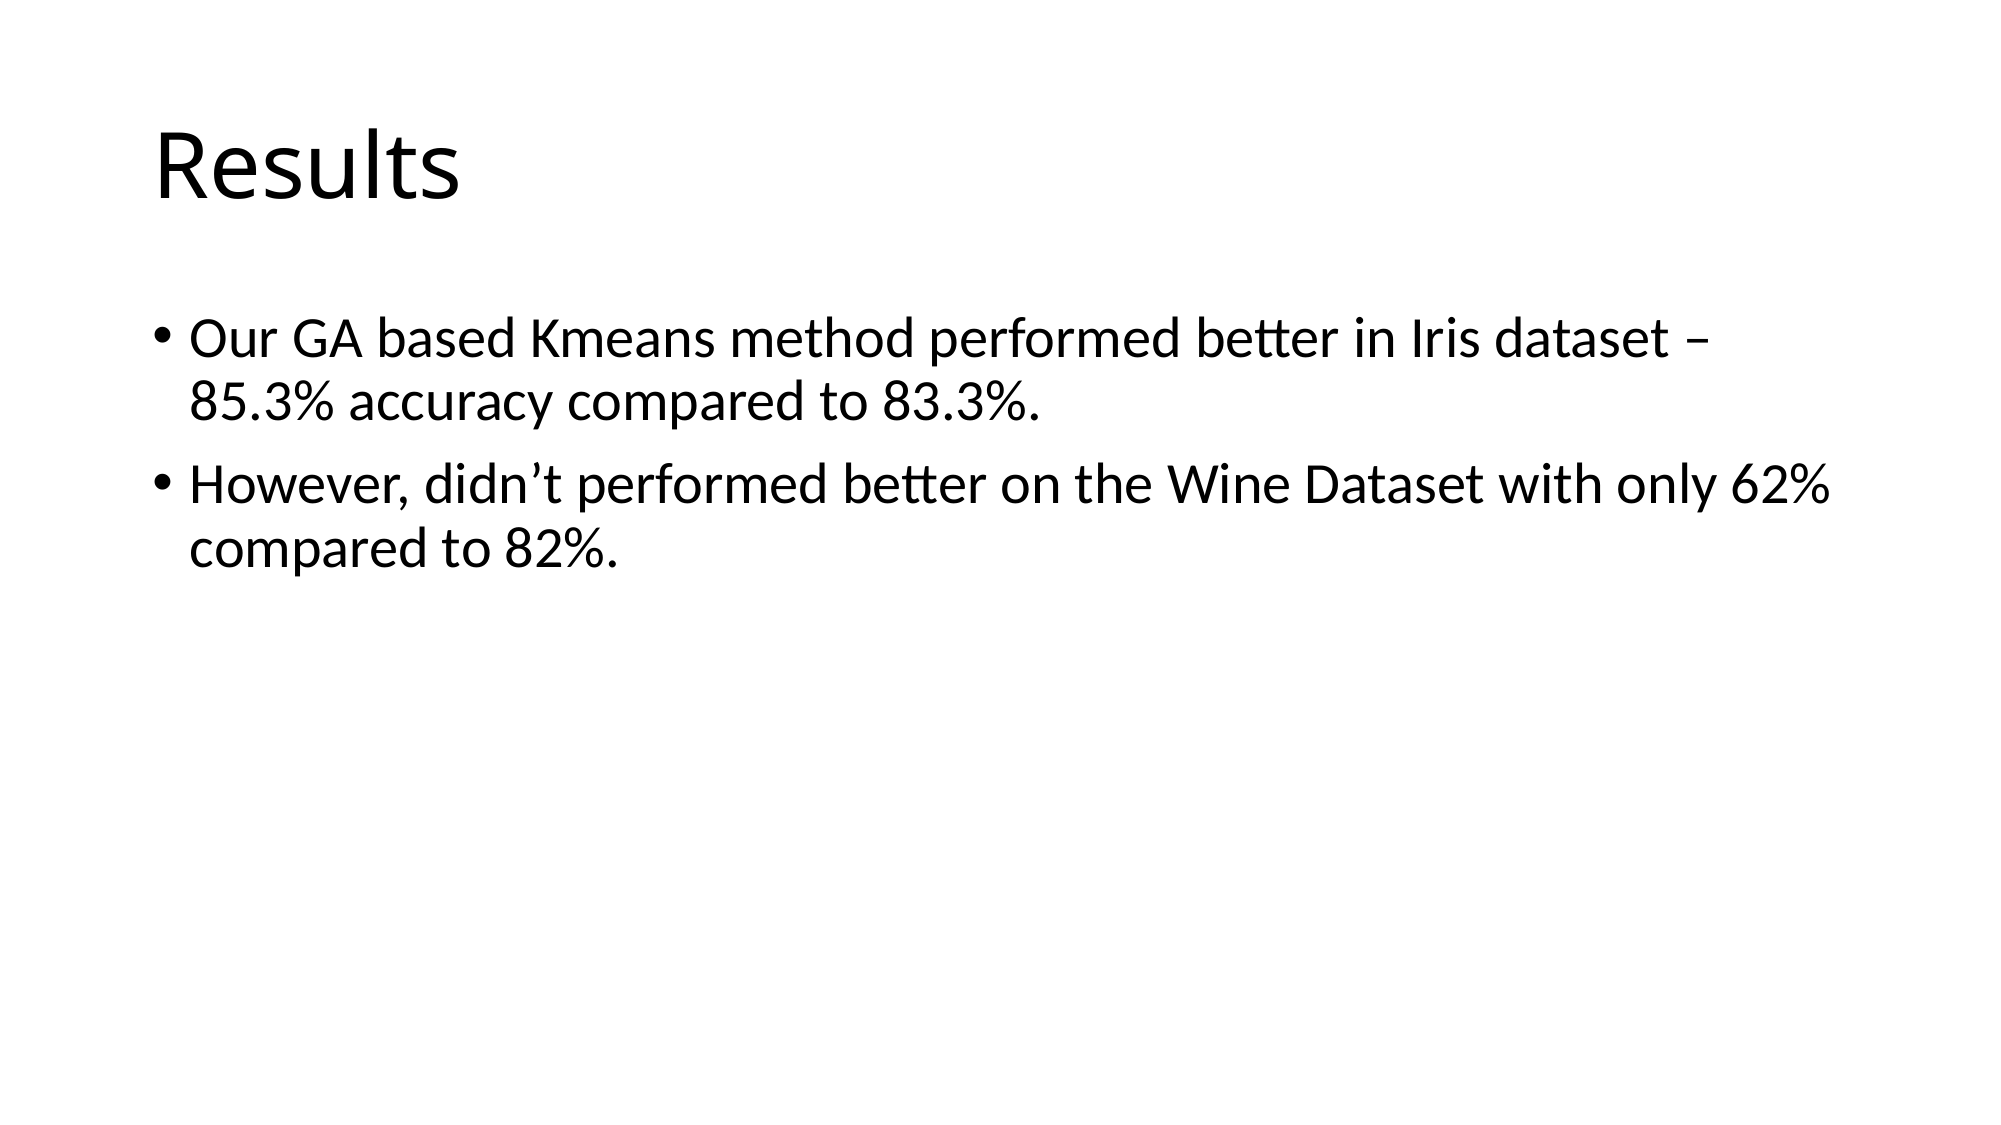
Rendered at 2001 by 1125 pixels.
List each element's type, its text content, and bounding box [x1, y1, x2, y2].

title Results [137, 59, 1863, 278]
list Our GA based Kmeans method performed better in Iris dataset – 85.3% accuracy compared to 83.3%. However, didn’t performed better on the Wine Dataset with only 62% compared to 82%. [137, 299, 1863, 1014]
